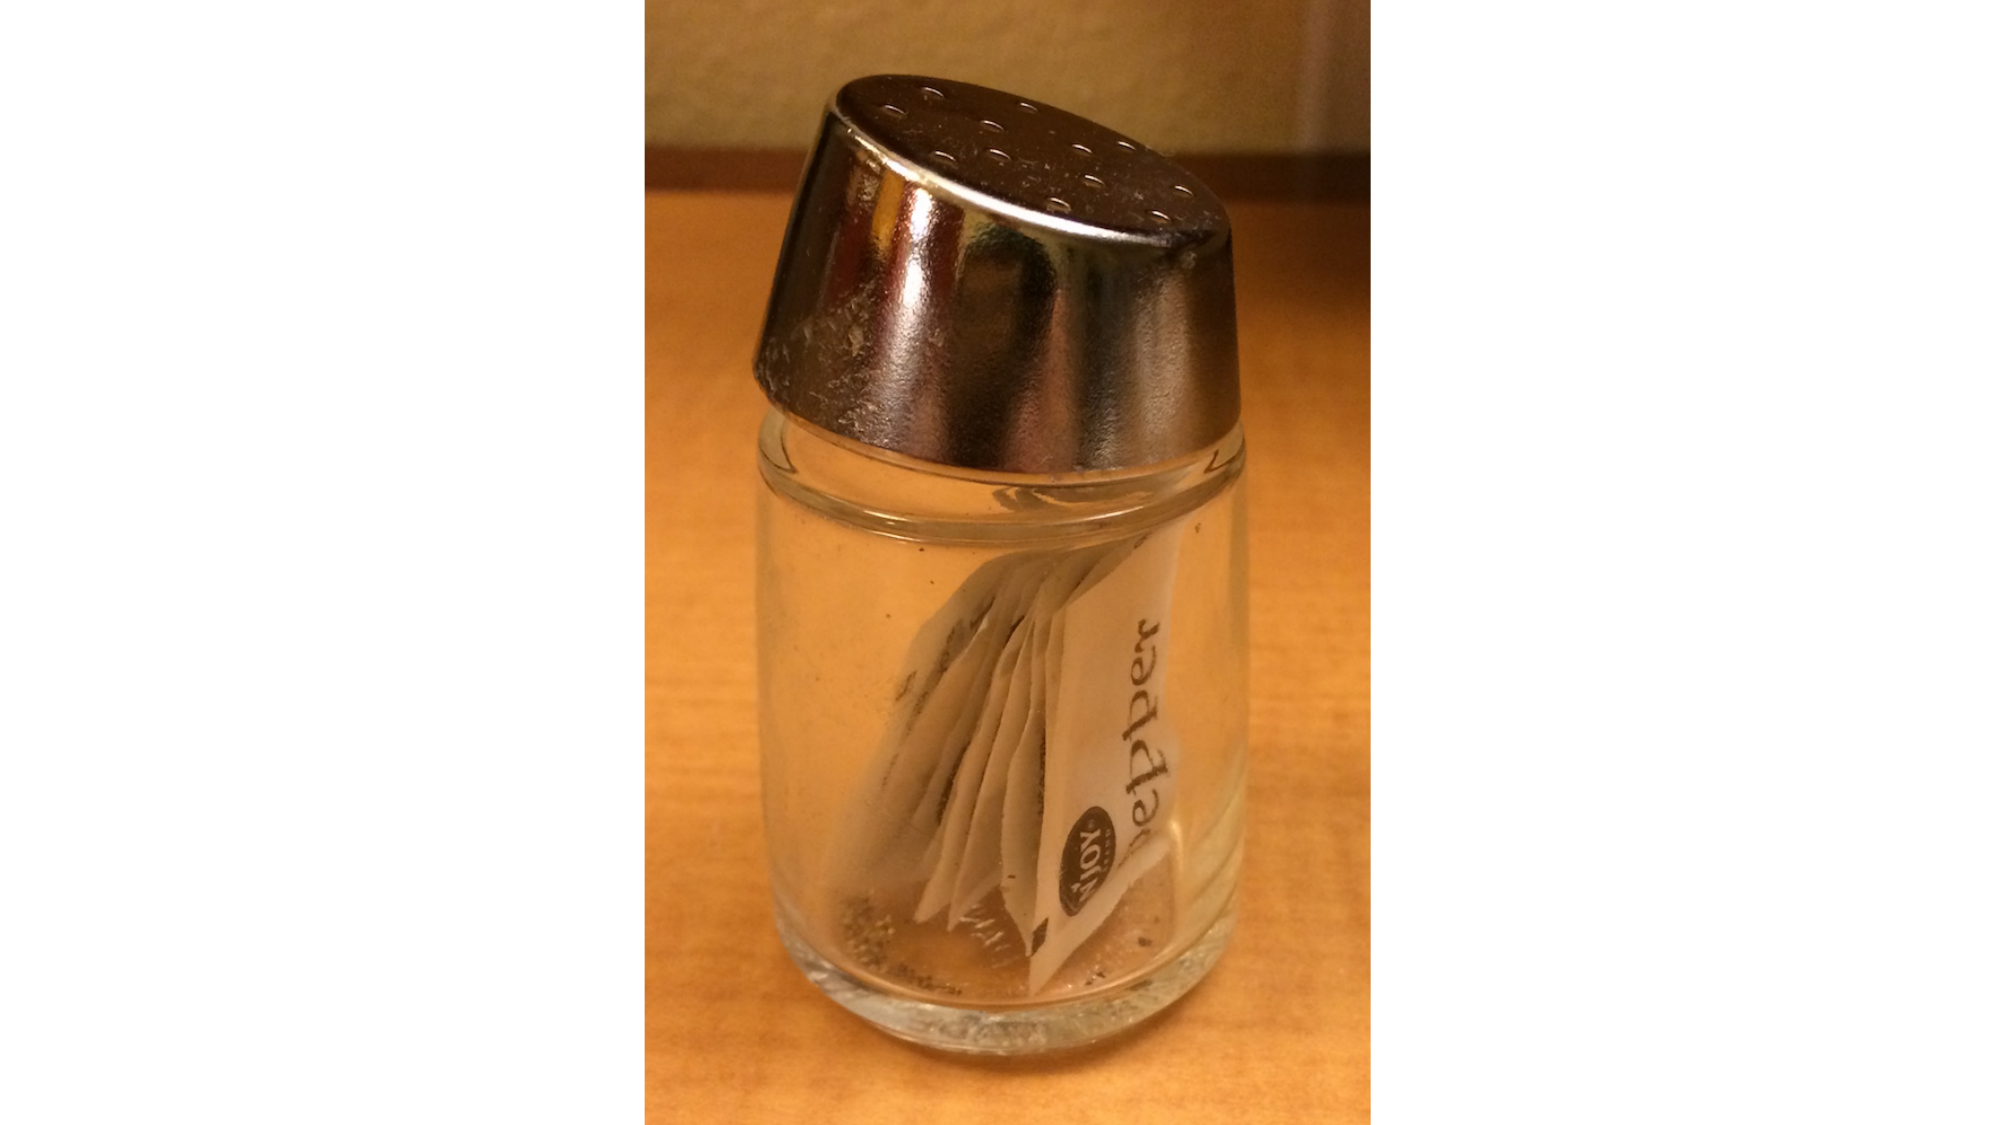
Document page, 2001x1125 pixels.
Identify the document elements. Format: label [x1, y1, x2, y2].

picture [644, 0, 1371, 1125]
